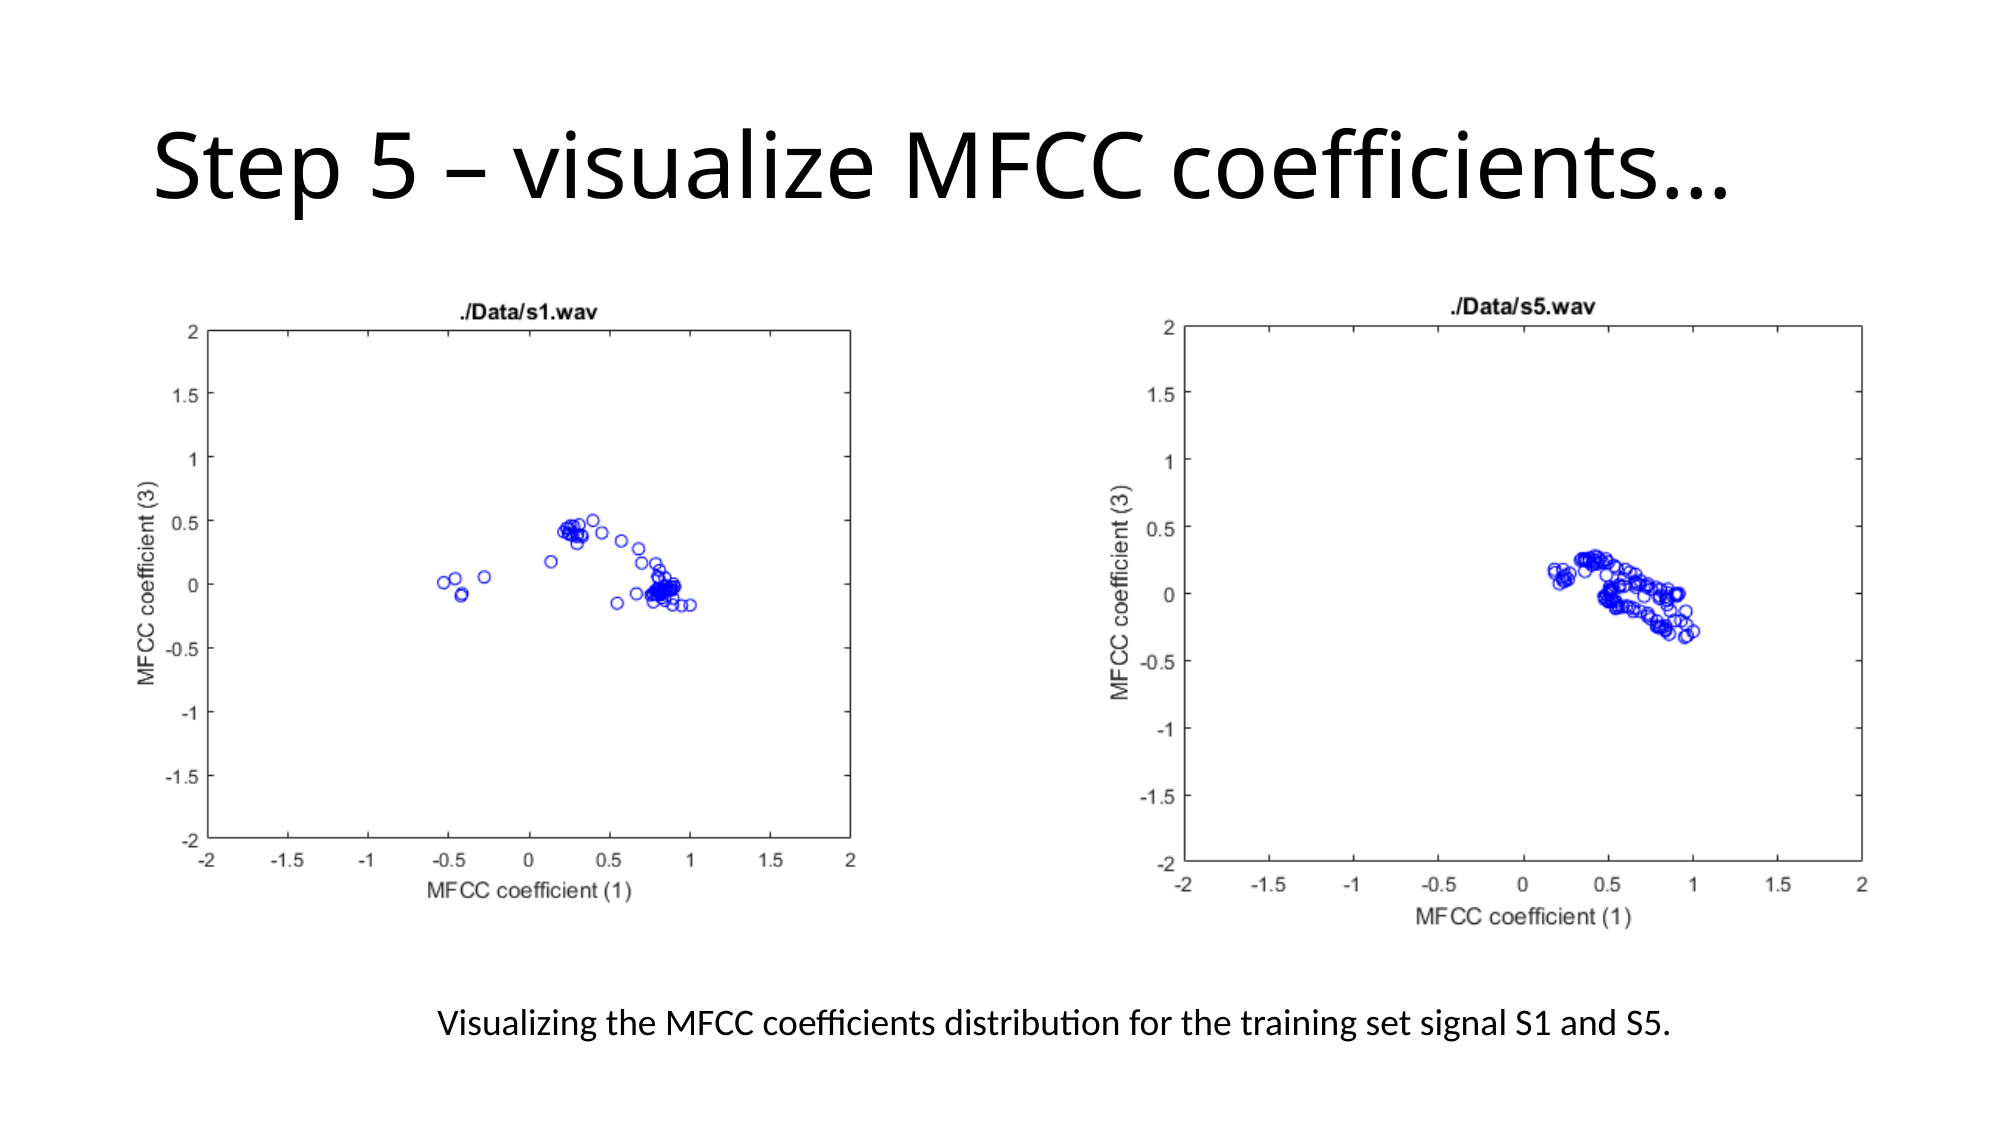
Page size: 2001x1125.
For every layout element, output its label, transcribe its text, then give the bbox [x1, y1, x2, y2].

title Step 5 – visualize MFCC coefficients… [137, 59, 1863, 278]
picture [1070, 277, 1946, 934]
text_box Visualizing the MFCC coefficients distribution for the training set signal S1 and S5. [422, 990, 1689, 1050]
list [99, 284, 930, 907]
